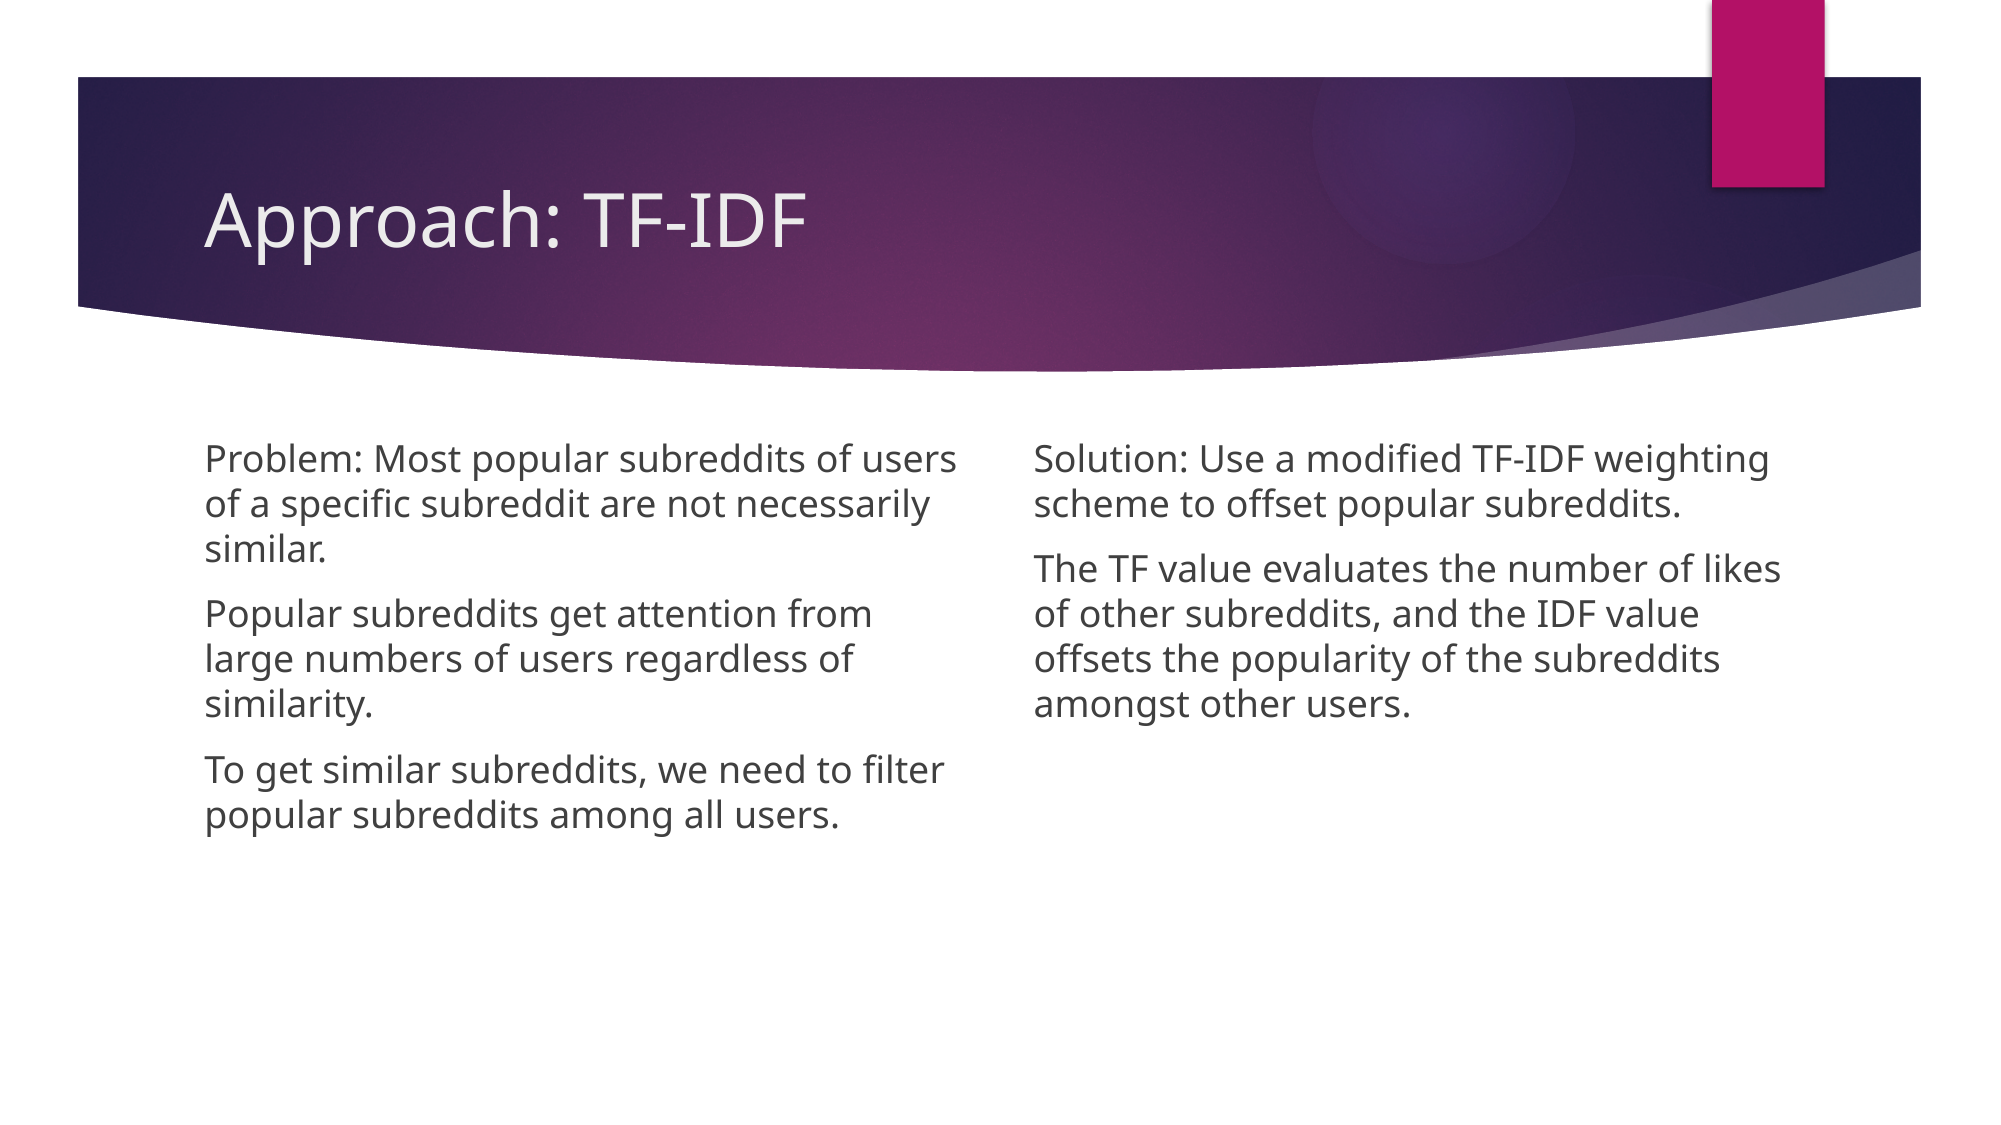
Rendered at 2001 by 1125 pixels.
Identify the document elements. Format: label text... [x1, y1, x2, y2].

list Problem: Most popular subreddits of users of a specific subreddit are not necessarily similar. Popular subreddits get attention from large numbers of users regardless of similarity. To get similar subreddits, we need to filter popular subreddits among all users. [189, 427, 981, 988]
title Approach: TF-IDF [189, 159, 1627, 276]
list Solution: Use a modified TF-IDF weighting scheme to offset popular subreddits. The TF value evaluates the number of likes of other subreddits, and the IDF value offsets the popularity of the subreddits amongst other users. [1018, 427, 1810, 988]
